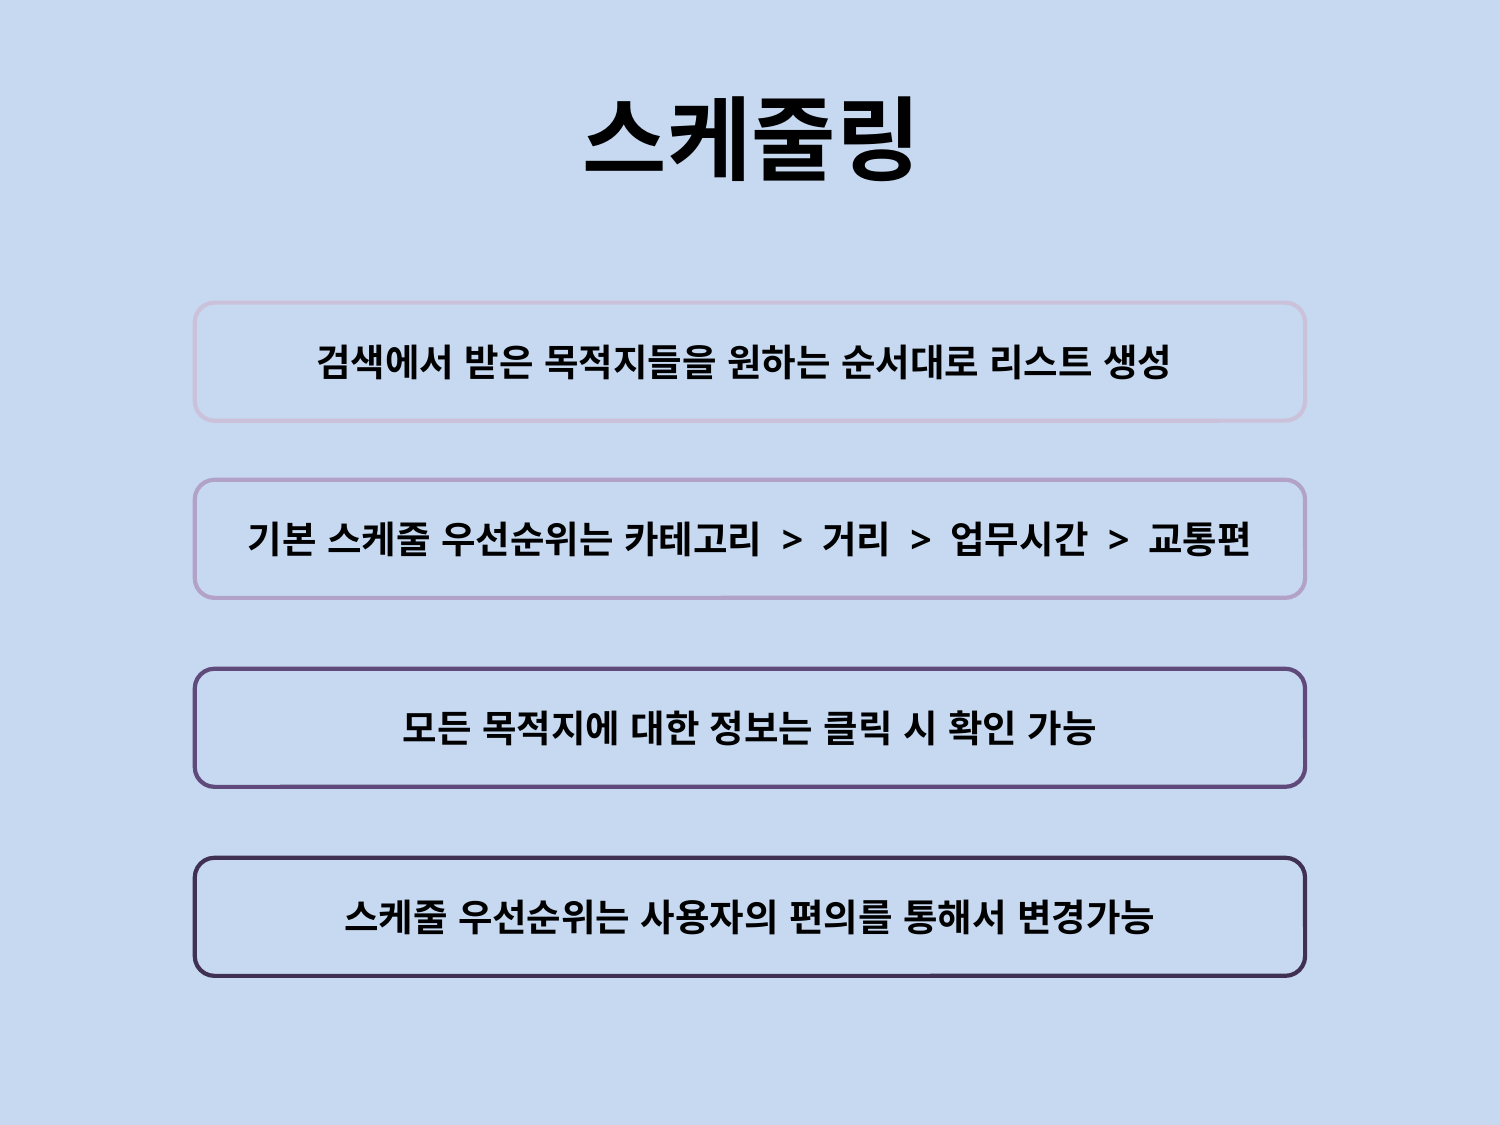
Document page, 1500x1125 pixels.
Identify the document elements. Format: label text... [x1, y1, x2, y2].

title 스케줄링 [76, 42, 1427, 231]
text_box 기본 스케줄 우선순위는 카테고리 > 거리 > 업무시간 > 교통편 [192, 477, 1308, 600]
text_box 모든 목적지에 대한 정보는 클릭 시 확인 가능 [192, 666, 1308, 789]
text_box 스케줄 우선순위는 사용자의 편의를 통해서 변경가능 [192, 855, 1308, 978]
text_box 검색에서 받은 목적지들을 원하는 순서대로 리스트 생성 [192, 300, 1308, 423]
